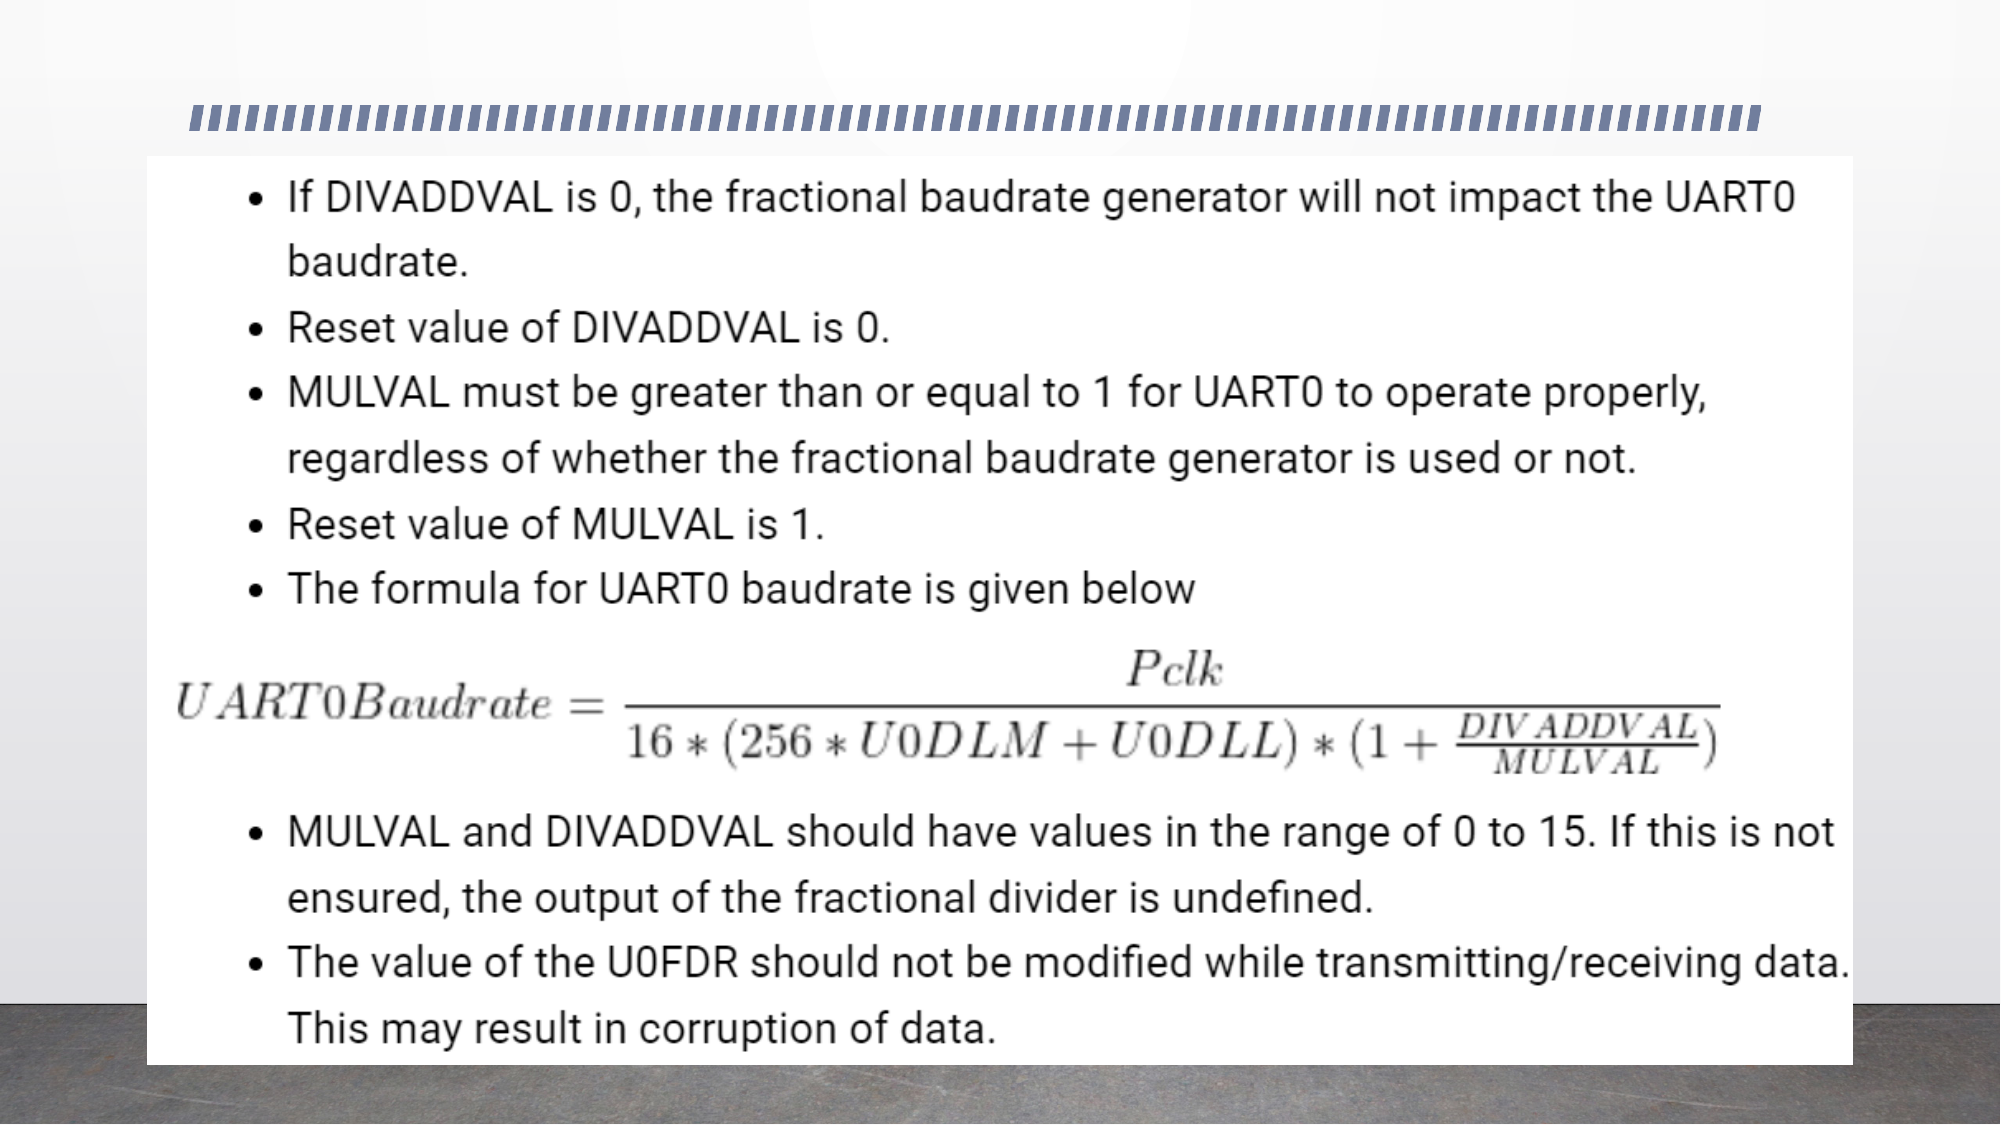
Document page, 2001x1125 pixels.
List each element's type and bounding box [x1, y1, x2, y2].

picture [0, 156, 2000, 1124]
